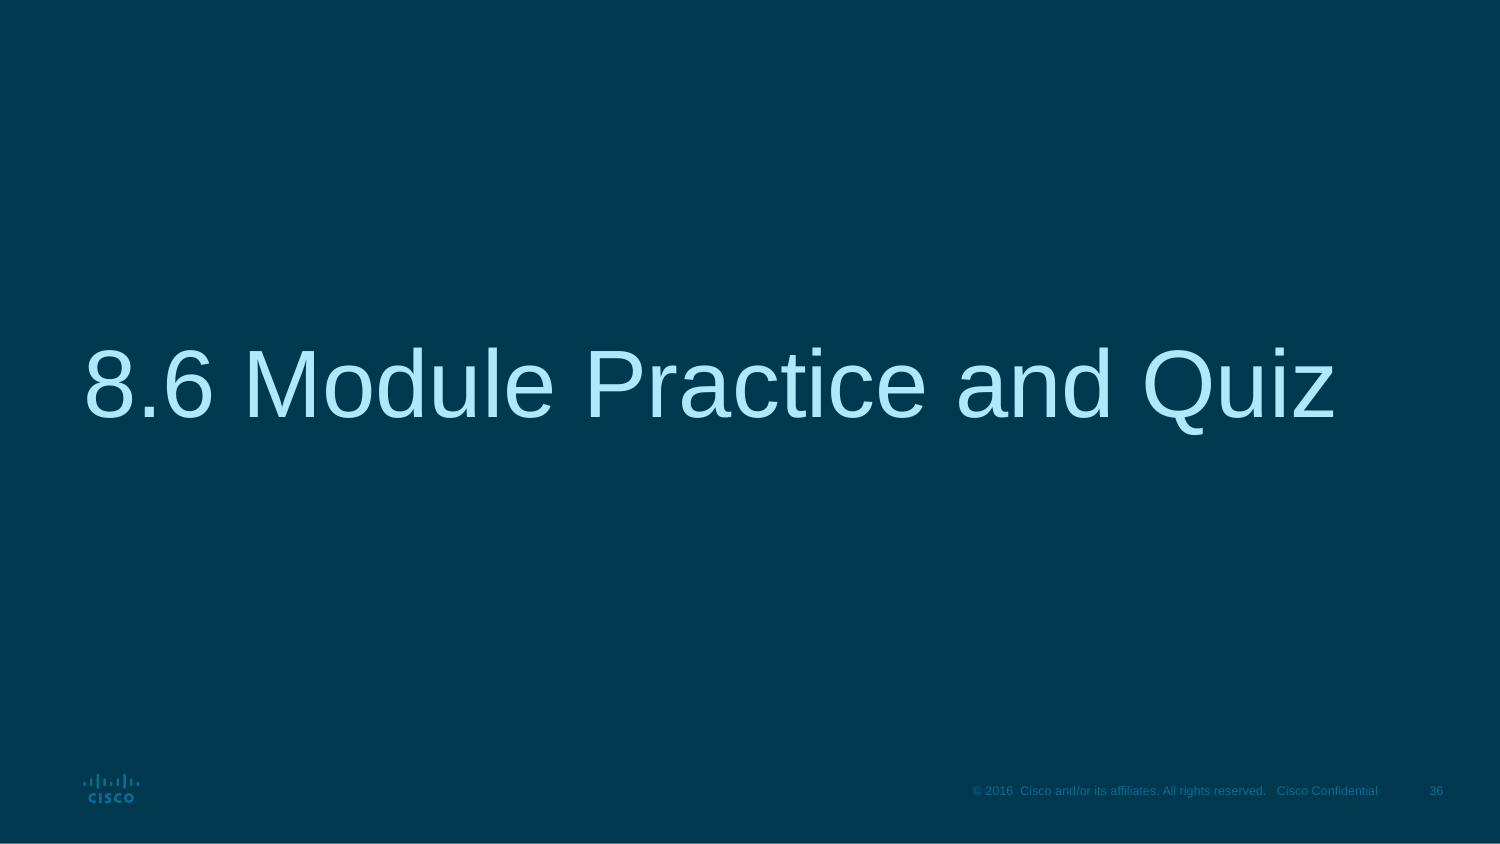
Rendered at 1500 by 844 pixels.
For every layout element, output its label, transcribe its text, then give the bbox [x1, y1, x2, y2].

title 8.6 Module Practice and Quiz [68, 150, 1419, 446]
